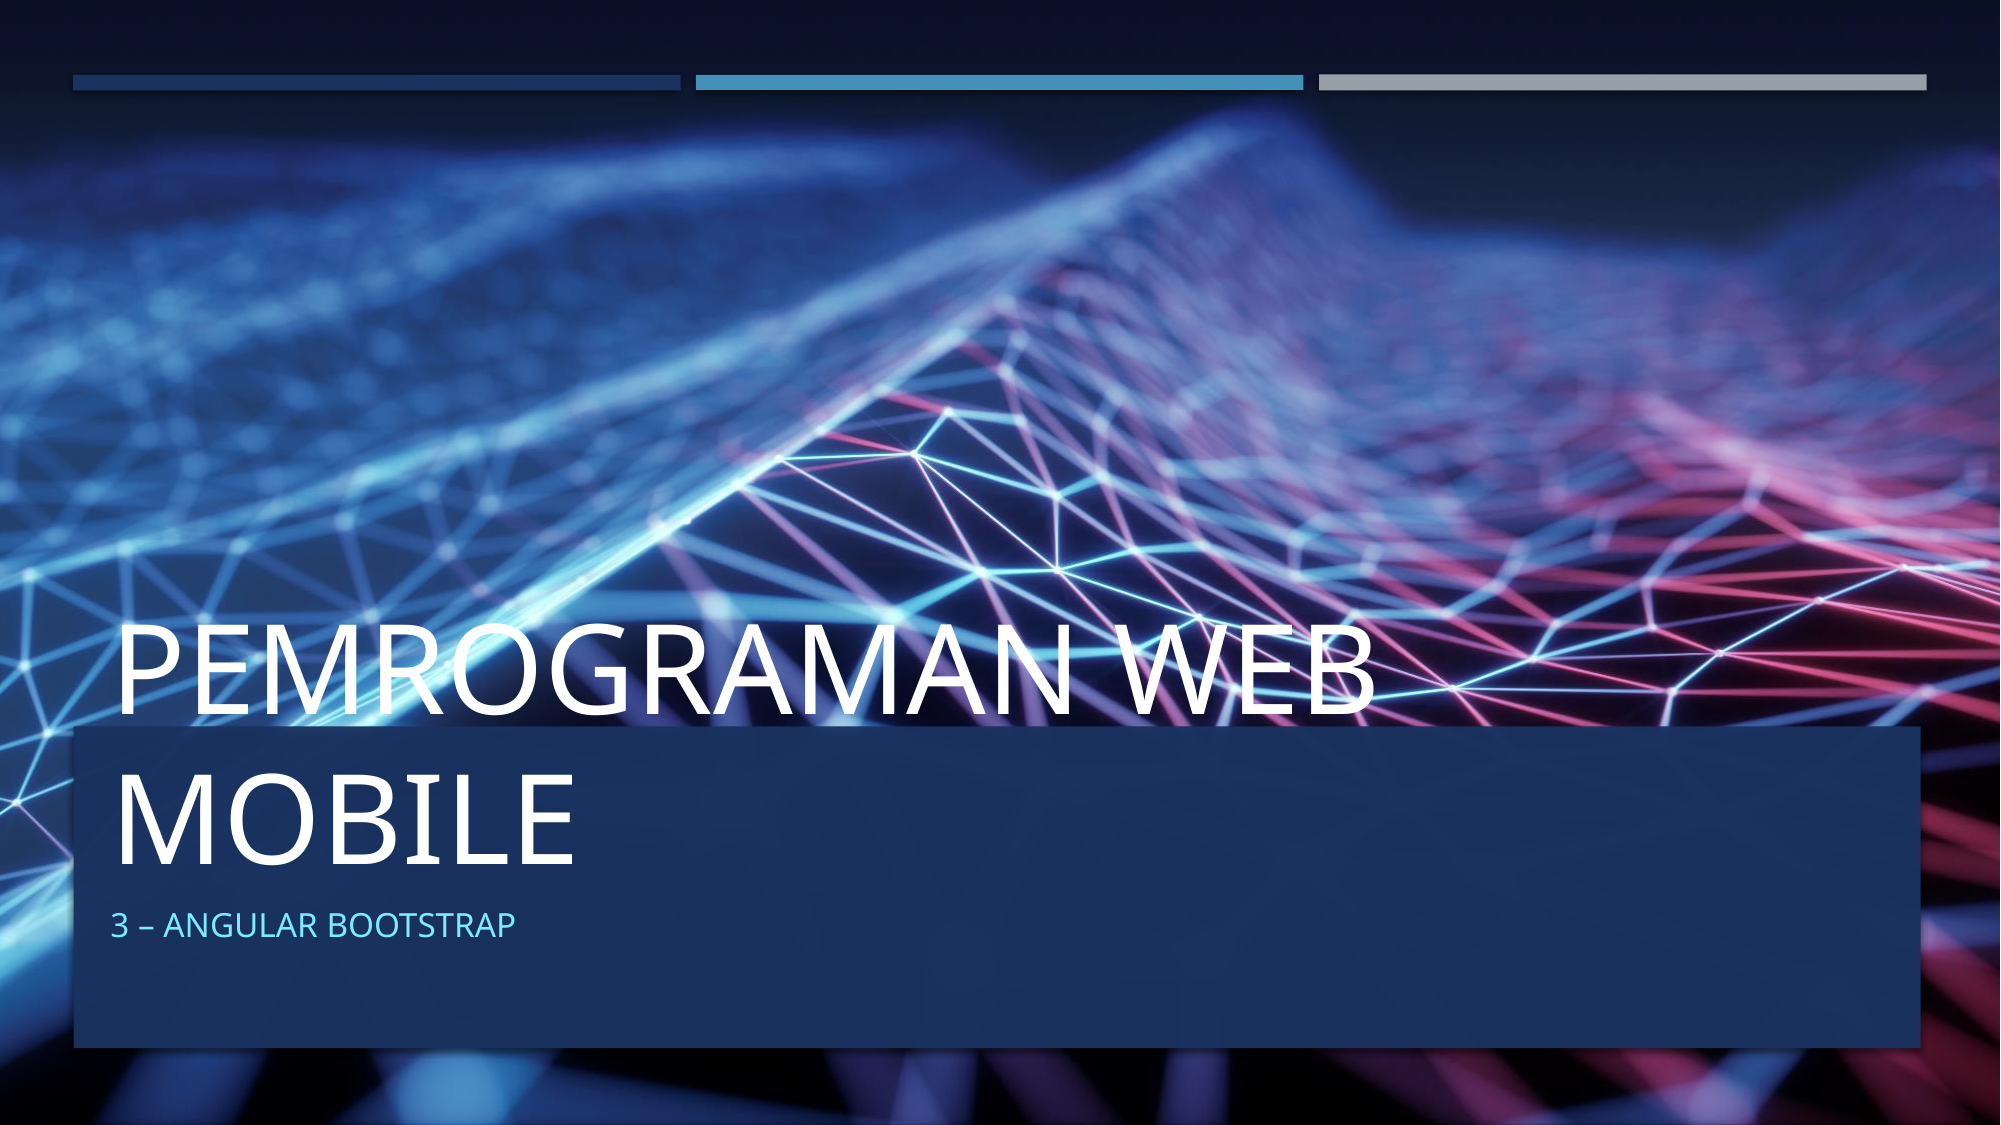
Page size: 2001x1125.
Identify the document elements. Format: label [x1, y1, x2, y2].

picture [0, 0, 2000, 1125]
text_box [72, 73, 1928, 92]
